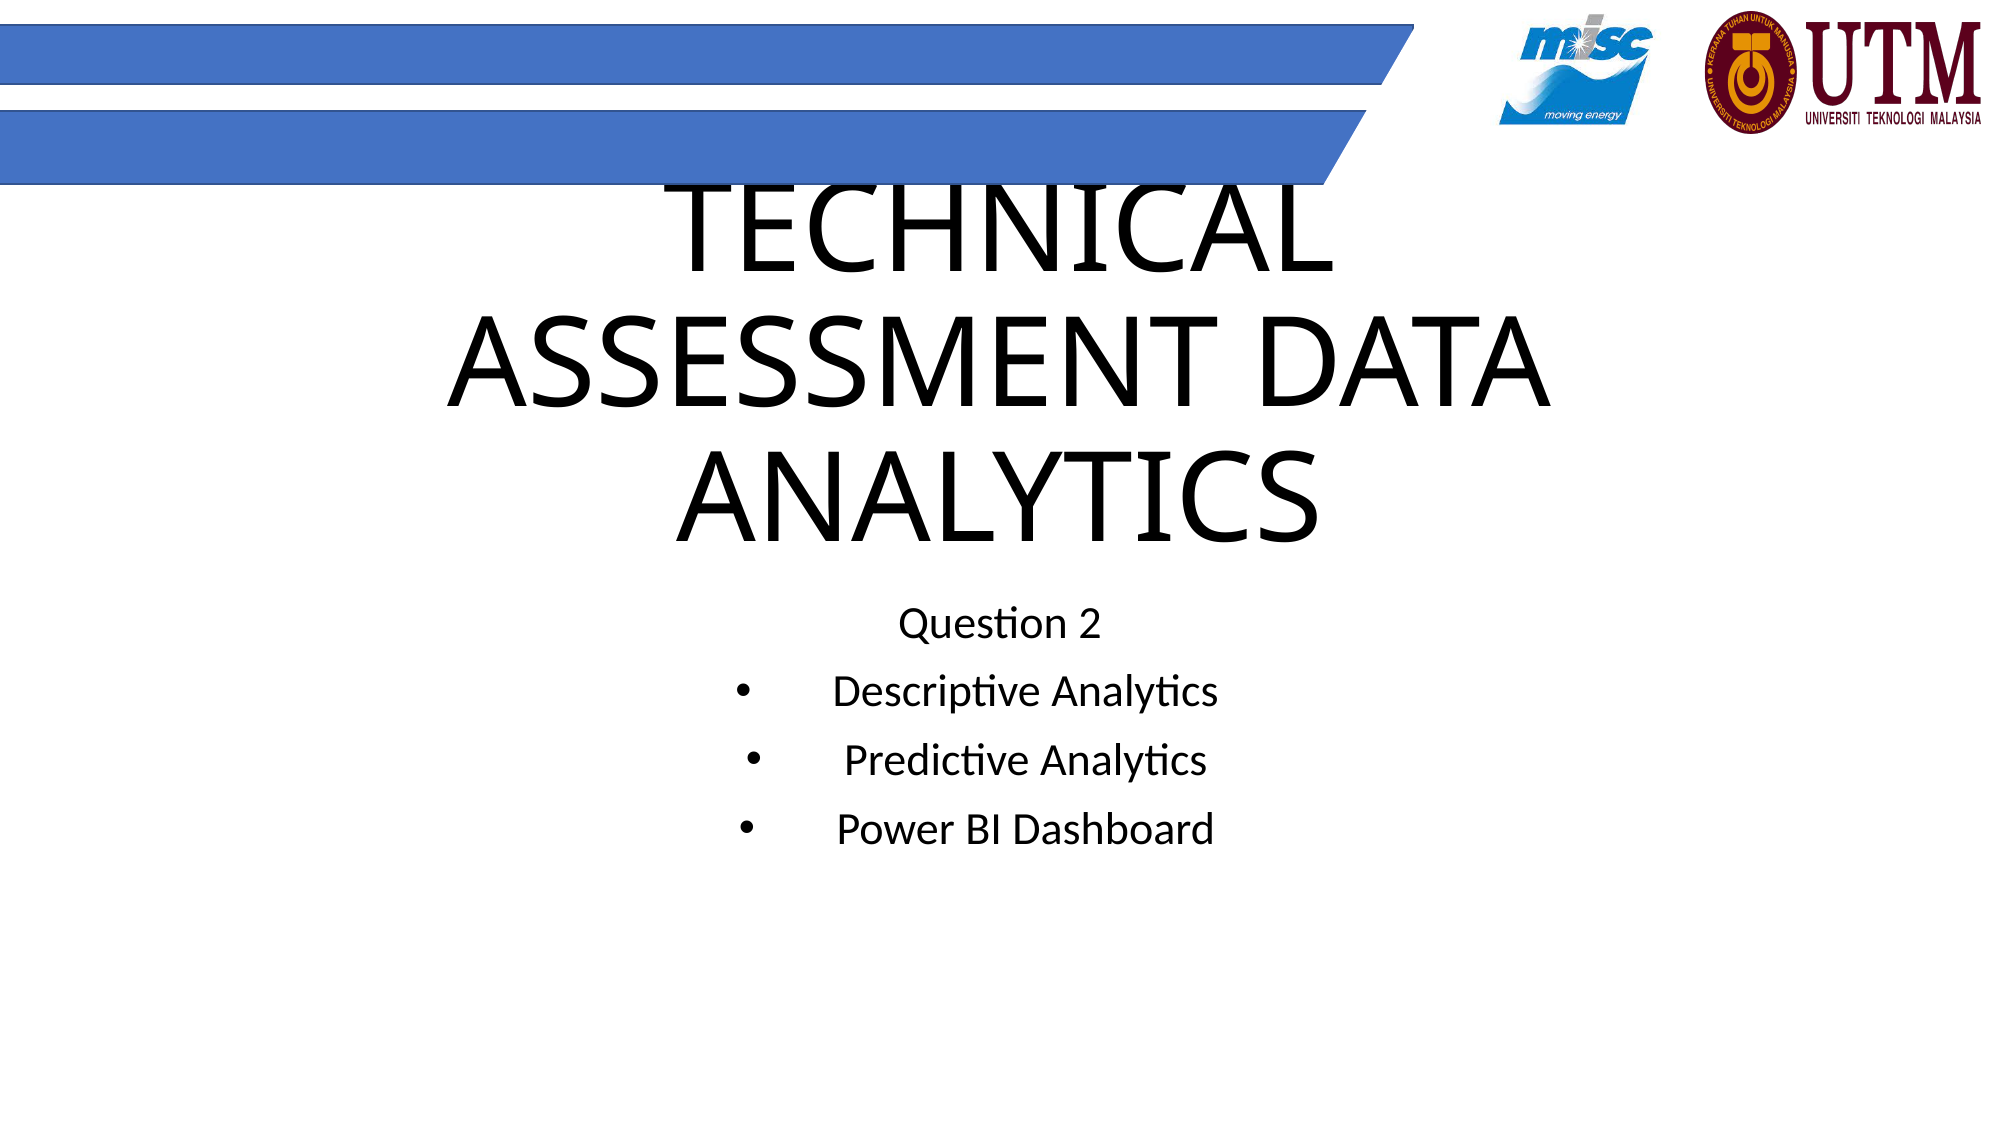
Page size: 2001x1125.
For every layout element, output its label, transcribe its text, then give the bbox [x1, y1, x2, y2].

title TECHNICAL ASSESSMENT DATA ANALYTICS [249, 207, 1750, 576]
subtitle Question 2 Descriptive Analytics Predictive Analytics Power BI Dashboard [249, 590, 1750, 863]
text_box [0, 8, 1981, 207]
